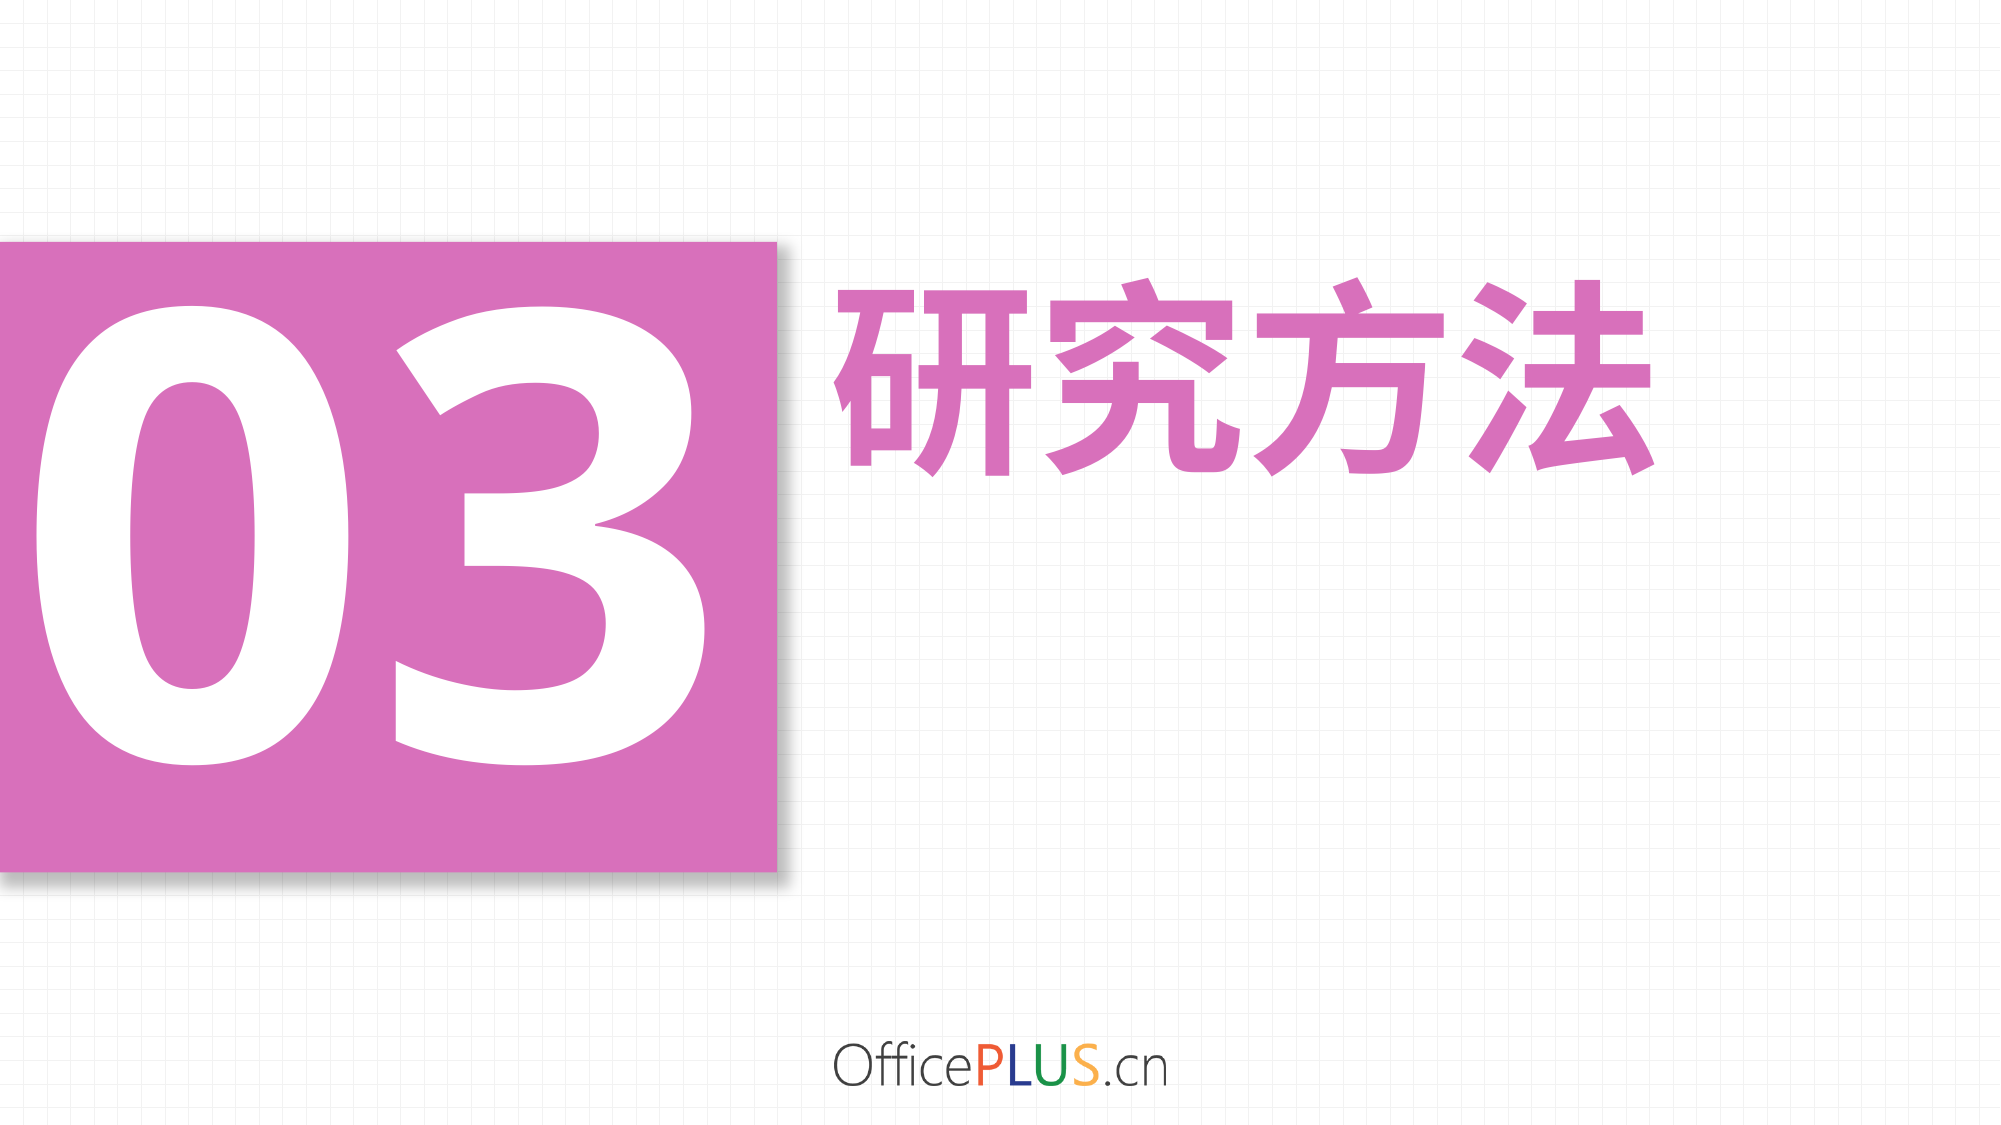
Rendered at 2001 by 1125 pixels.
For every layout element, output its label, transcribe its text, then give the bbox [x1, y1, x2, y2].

list 研究方法 [814, 241, 1914, 873]
list 03 [0, 241, 777, 873]
picture [834, 1041, 1166, 1086]
